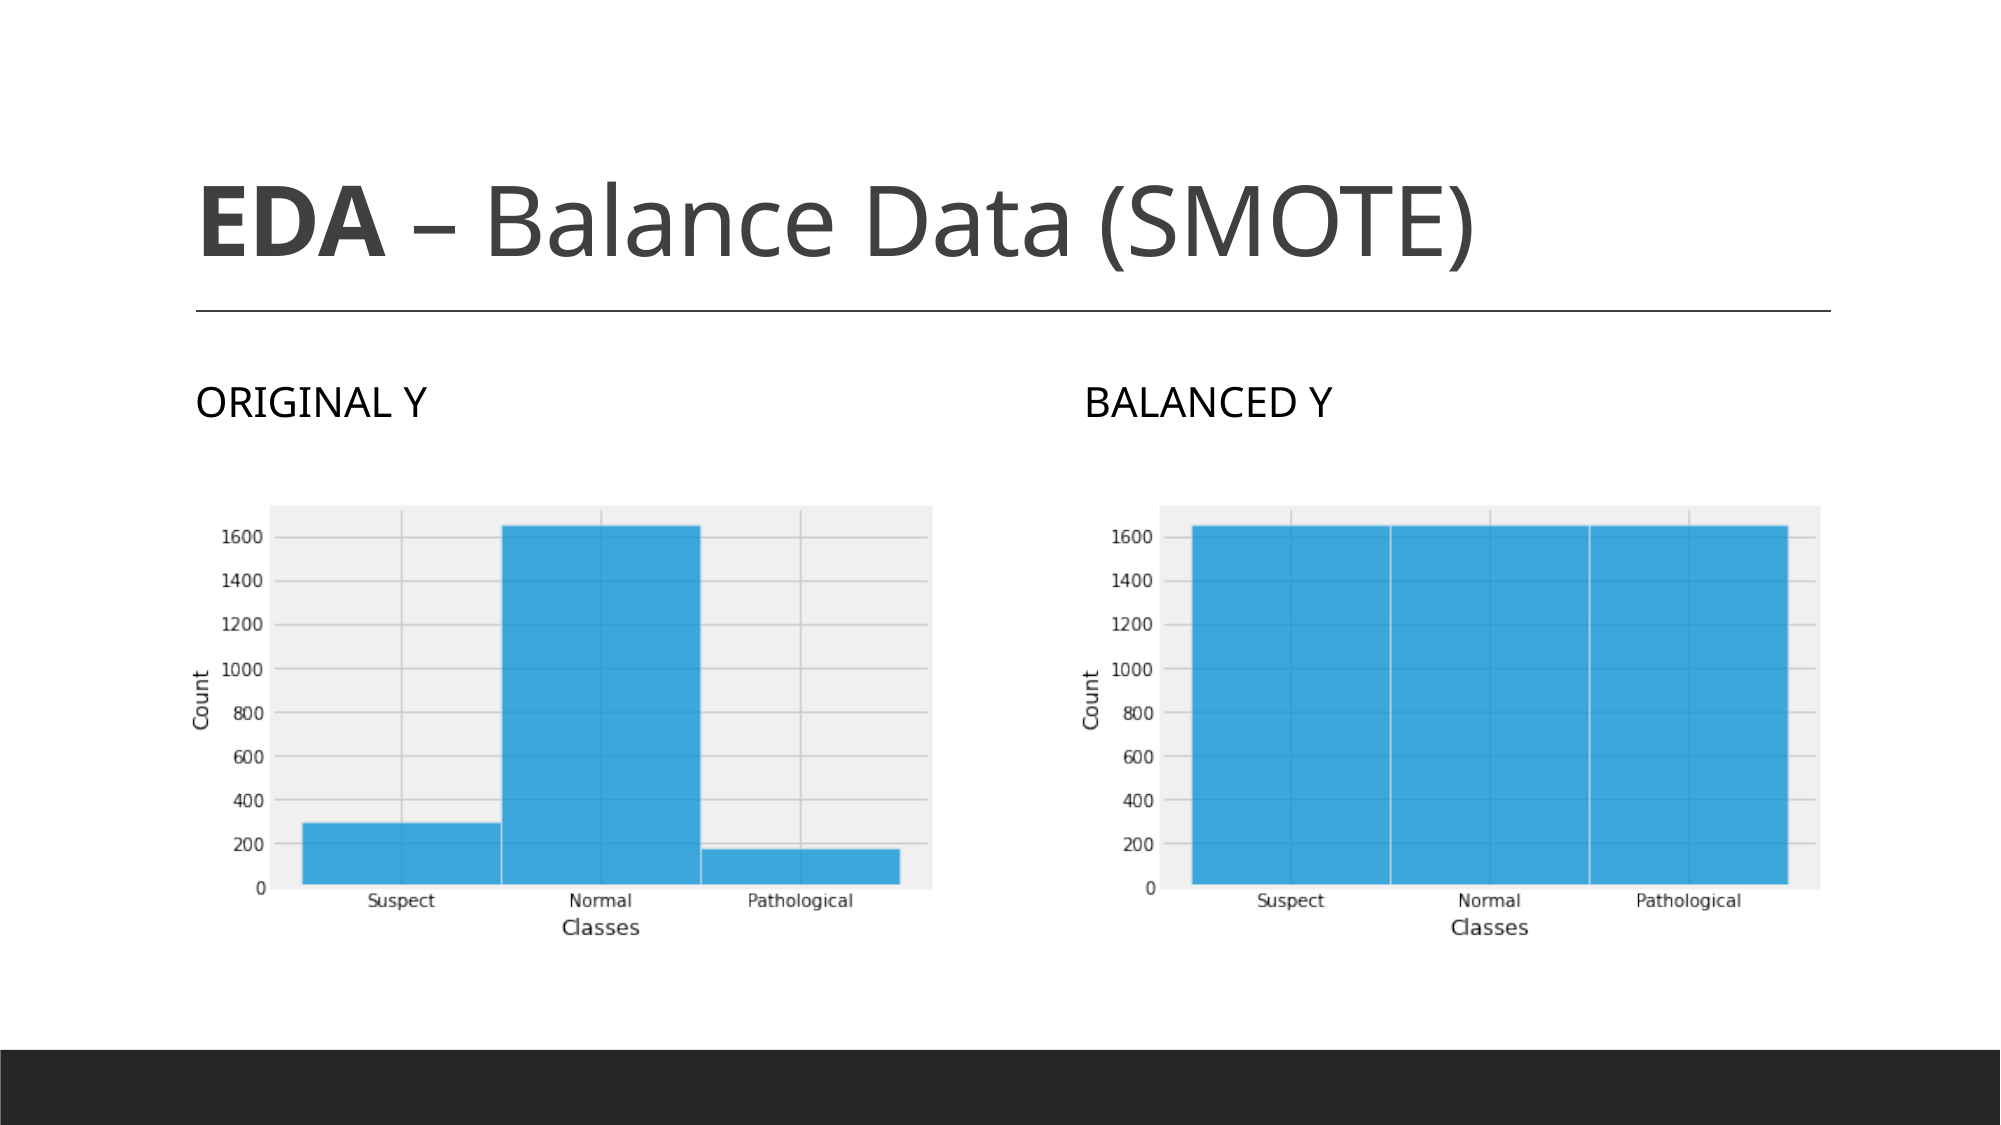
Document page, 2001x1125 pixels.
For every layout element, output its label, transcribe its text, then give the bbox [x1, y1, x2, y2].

list Original y [180, 337, 942, 459]
title EDA – Balance Data (SMOTE) [180, 47, 1830, 285]
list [1068, 494, 1831, 954]
list Balanced Y [1068, 337, 1830, 459]
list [179, 494, 942, 954]
